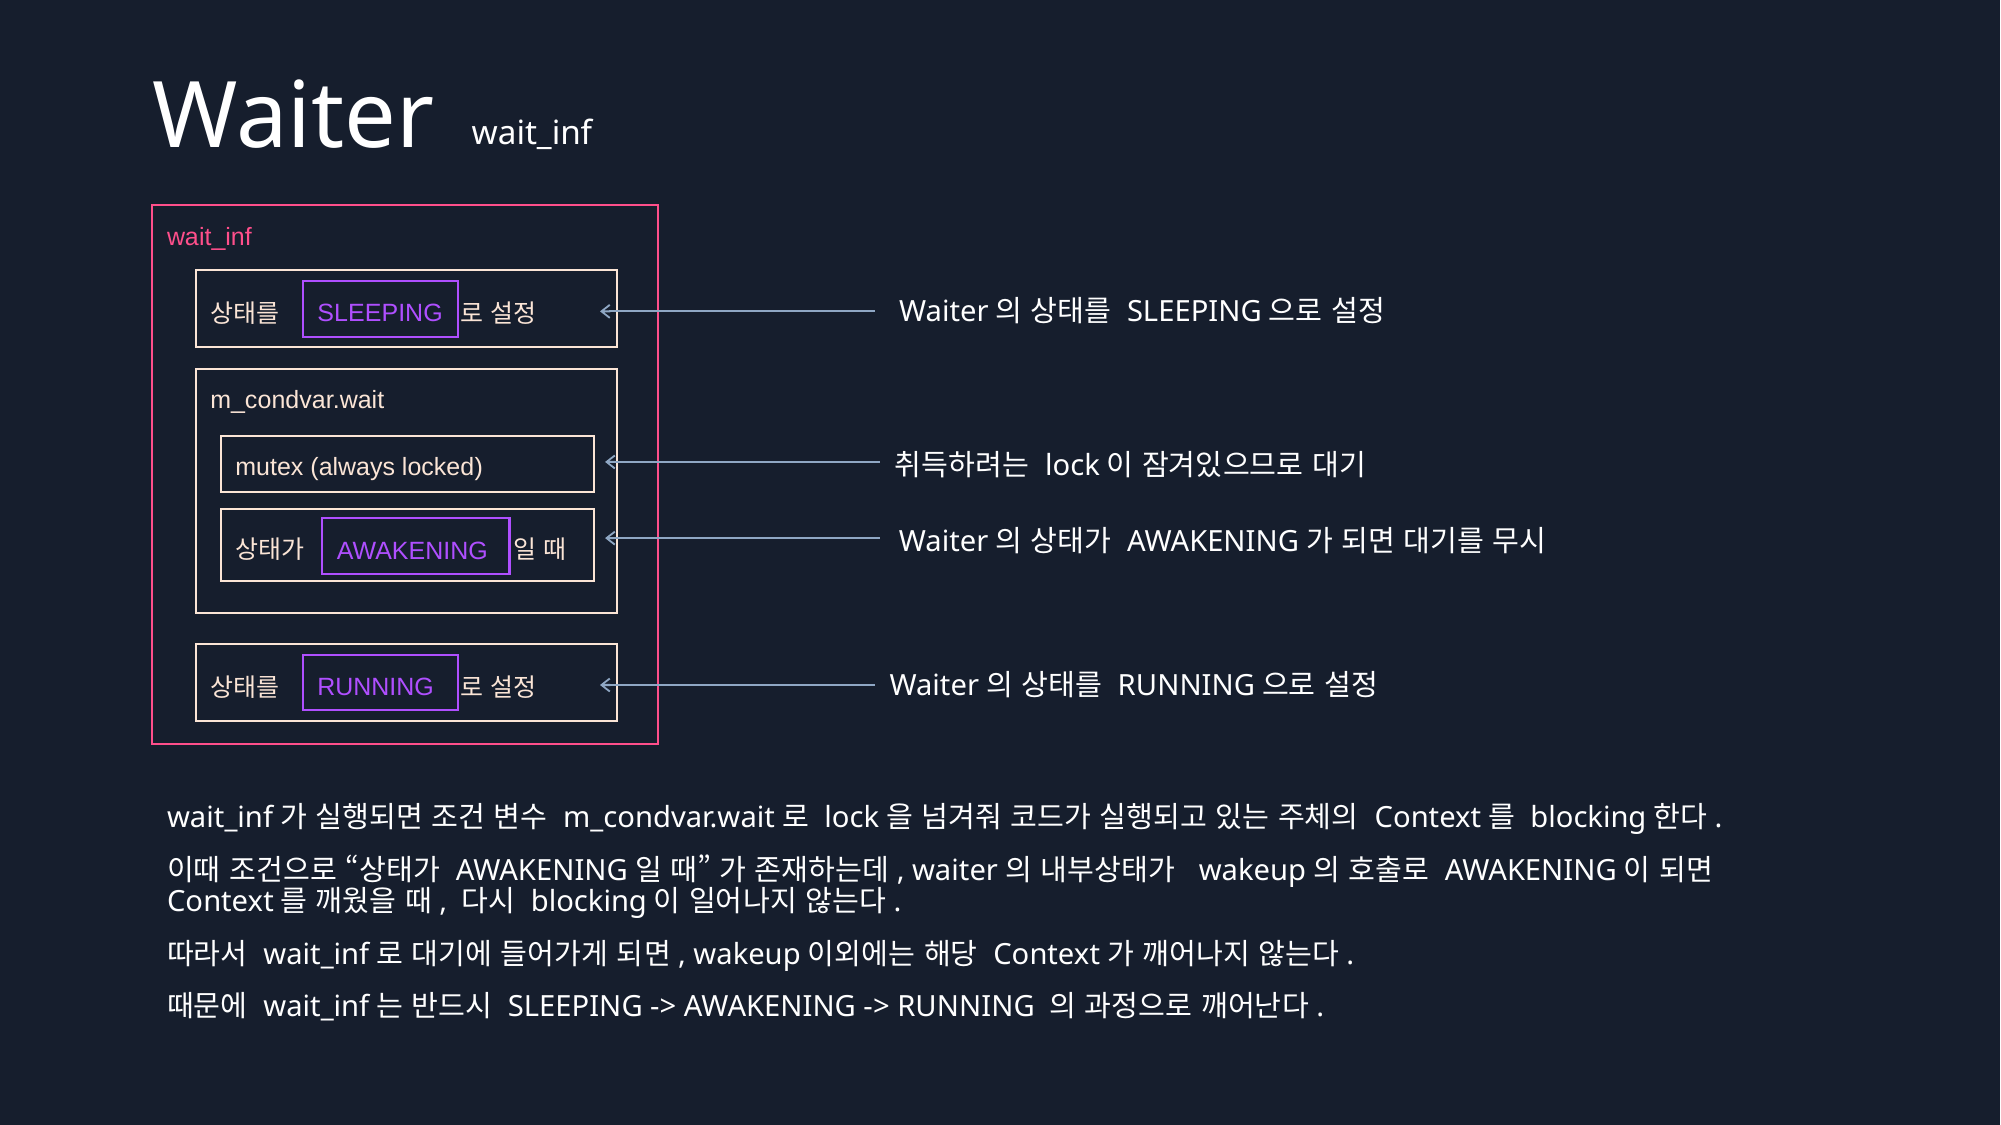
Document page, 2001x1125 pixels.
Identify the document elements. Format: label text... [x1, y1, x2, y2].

text_box mutex (always locked) [220, 435, 595, 493]
text_box 상태가 일 때 [220, 508, 595, 582]
text_box 취득하려는 lock이 잠겨있으므로 대기 [880, 438, 1382, 489]
text_box wait_inf가 실행되면 조건 변수 m_condvar.wait로 lock을 넘겨줘 코드가 실행되고 있는 주체의 Context를 blocking한다. 이때 조건으로 “상태가 AWAKENING일 때” 가 존재하는데, waiter의 내부상태가 wakeup의 호출로 AWAKENING이 되면 Context를 깨웠을 때, 다시 blocking이 일어나지 않는다. 따라서 wait_inf로 대기에 들어가게 되면, wakeup이외에는 해당 Context가 깨어나지 않는다. 때문에 wait_inf는 반드시 SLEEPING -> AWAKENING -> RUNNING 의 과정으로 깨어난다. [152, 795, 1805, 1041]
text_box Waiter의 상태를 SLEEPING으로 설정 [884, 285, 1698, 335]
text_box SLEEPING [302, 280, 459, 338]
text_box Waiter [137, 59, 1863, 175]
text_box RUNNING [302, 654, 459, 711]
text_box wait_inf [456, 99, 920, 160]
text_box Waiter의 상태를 RUNNING으로 설정 [874, 658, 1394, 709]
text_box AWAKENING [321, 517, 511, 575]
text_box wait_inf [151, 204, 659, 745]
text_box 상태를 로 설정 [195, 643, 618, 722]
text_box 상태를 로 설정 [195, 269, 618, 348]
text_box m_condvar.wait [195, 368, 618, 614]
text_box Waiter의 상태가 AWAKENING가 되면 대기를 무시 [884, 514, 1562, 565]
